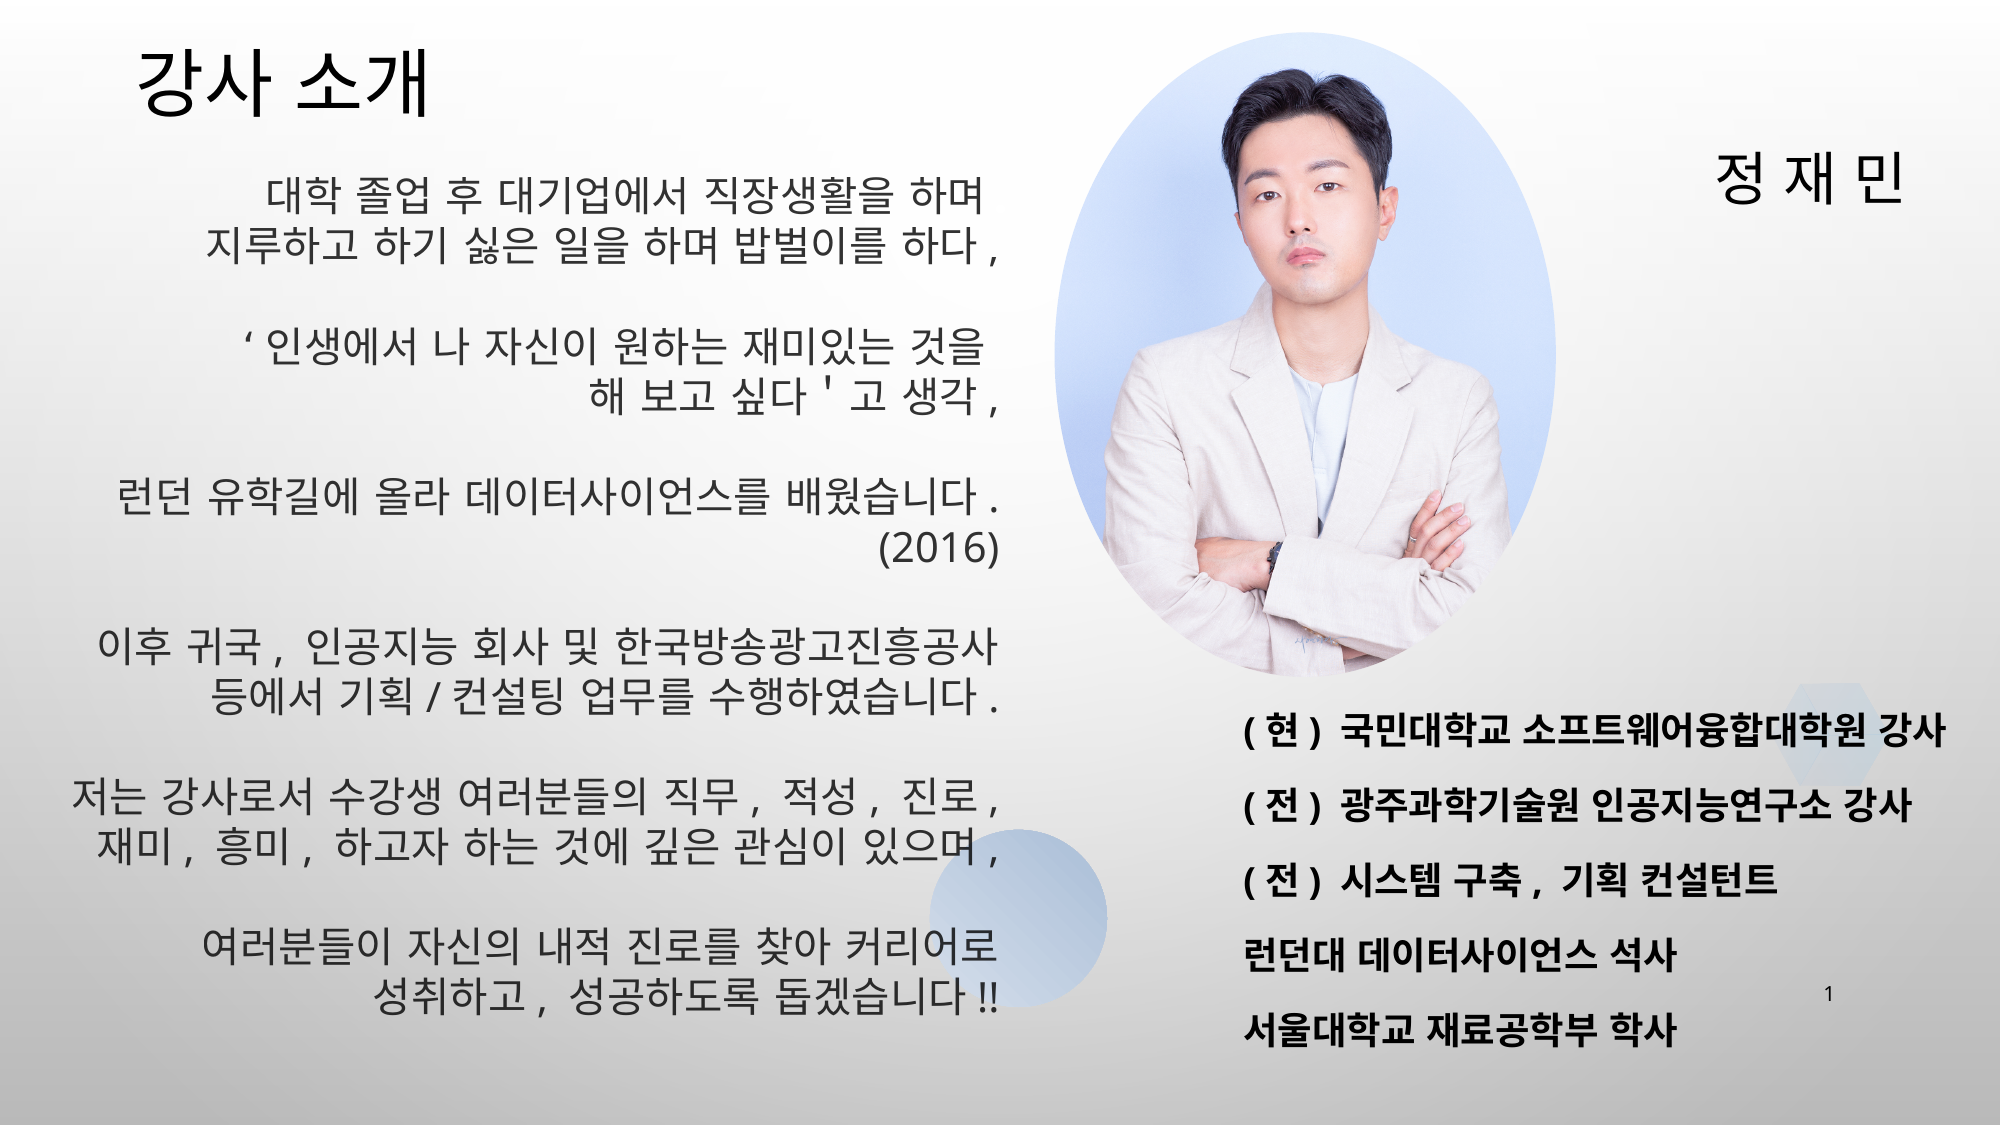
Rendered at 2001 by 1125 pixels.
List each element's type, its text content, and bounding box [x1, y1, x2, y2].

title 강사 소개 [53, 0, 515, 136]
slide_number 1 [1724, 965, 1851, 1025]
list (현) 국민대학교 소프트웨어융합대학원 강사 (전) 광주과학기술원 인공지능연구소 강사 (전) 시스템 구축, 기획 컨설턴트 런던대 데이터사이언스 석사 서울대학교 재료공학부 학사 [1228, 690, 2000, 1093]
slide_number 대학 졸업 후 대기업에서 직장생활을 하며 지루하고 하기 싫은 일을 하며 밥벌이를 하다, ‘인생에서 나 자신이 원하는 재미있는 것을 해 보고 싶다＇고 생각, 런던 유학길에 올라 데이터사이언스를 배웠습니다. (2016) 이후 귀국, 인공지능 회사 및 한국방송광고진흥공사 등에서 기획/컨설팅 업무를 수행하였습니다. 저는 강사로서 수강생 여러분들의 직무, 적성, 진로, 재미, 흥미, 하고자 하는 것에 깊은 관심이 있으며, 여러분들이 자신의 내적 진로를 찾아 커리어로 성취하고, 성공하도록 돕겠습니다!! [42, 173, 1015, 1048]
picture [0, 0, 2000, 1125]
text_box 정 재 민 [1714, 0, 2000, 214]
